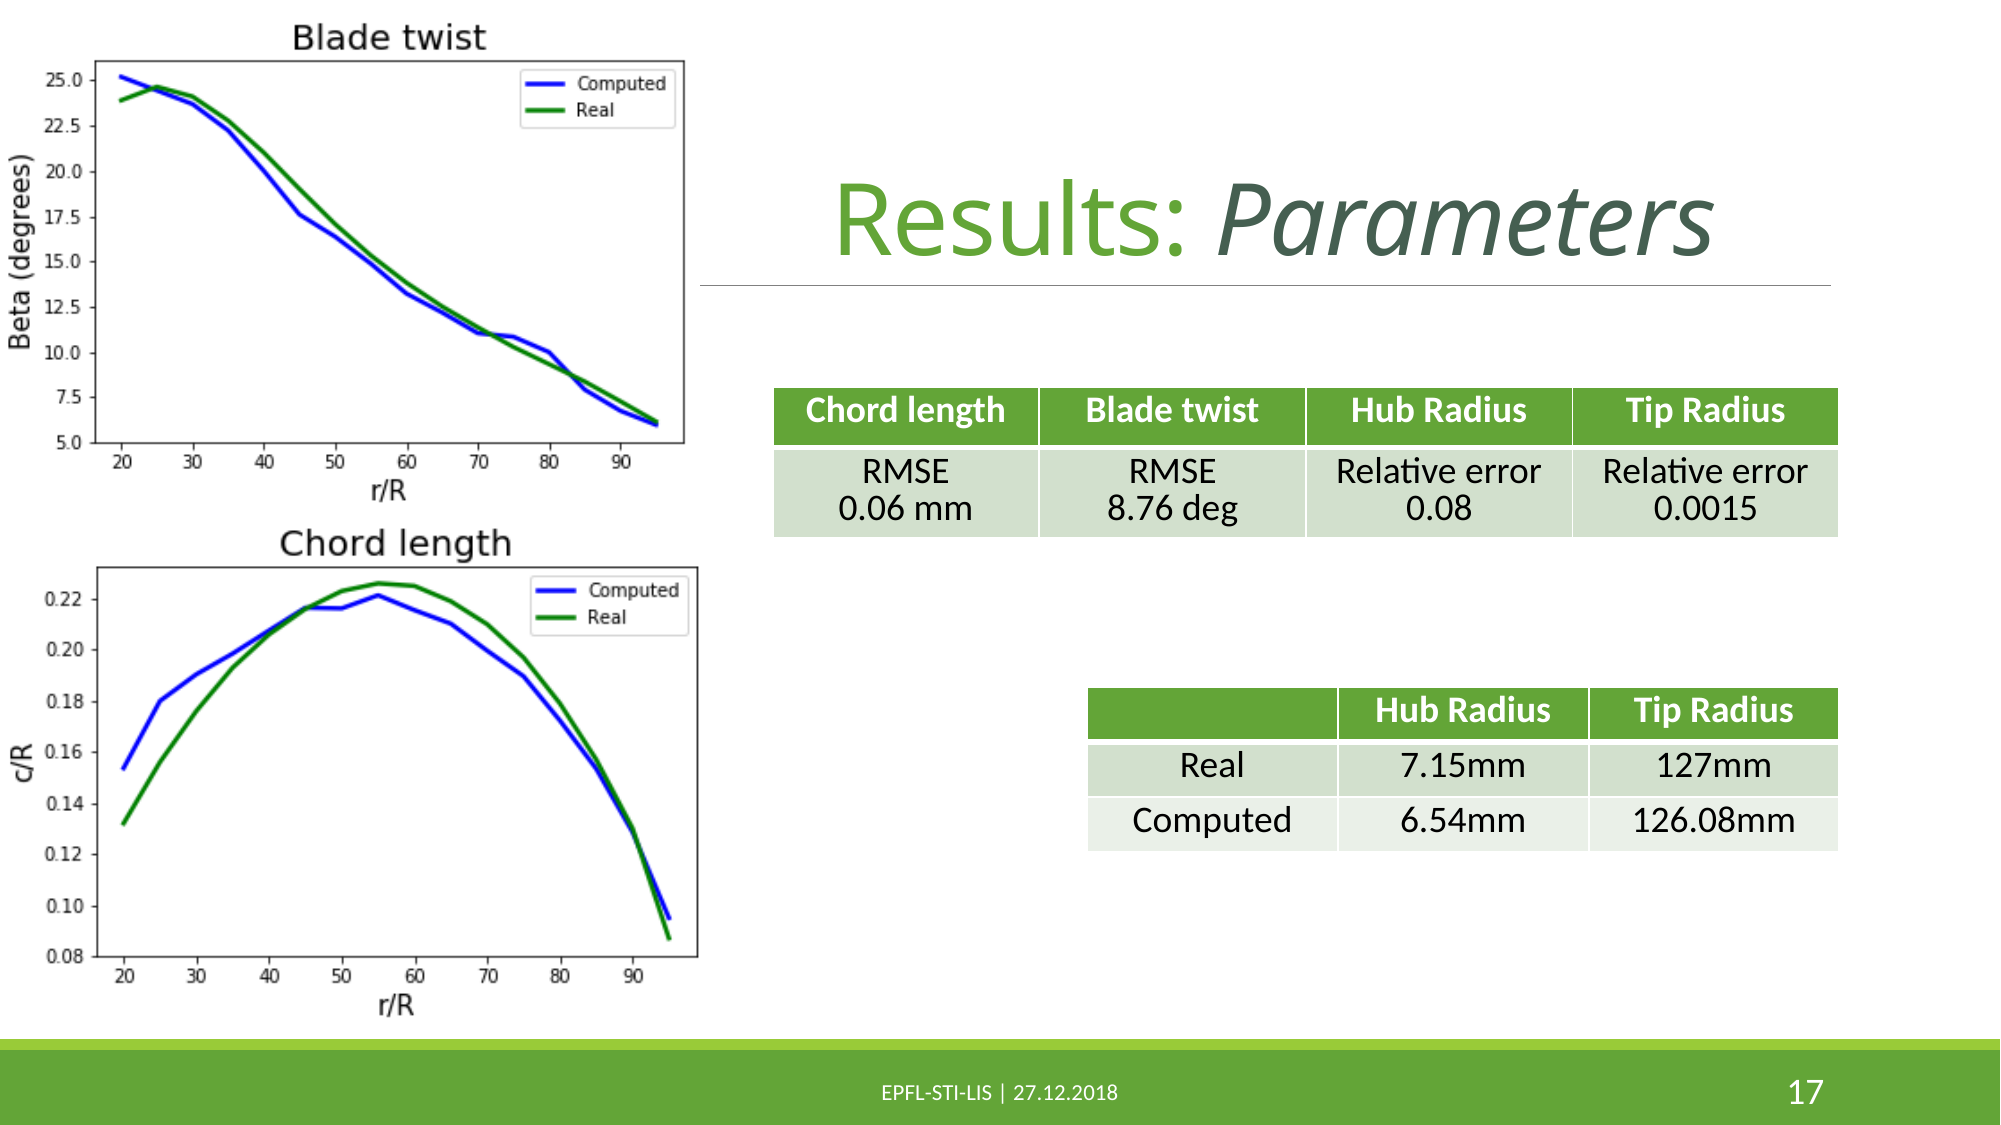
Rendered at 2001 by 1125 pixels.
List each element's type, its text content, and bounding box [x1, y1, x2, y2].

table_header [1088, 688, 1337, 739]
table_cell 126.08mm [1590, 798, 1838, 851]
table_cell 6.54mm [1339, 798, 1588, 851]
table_header Blade twist [1040, 388, 1305, 445]
table_header Tip Radius [1573, 388, 1838, 445]
table_cell Computed [1088, 798, 1337, 851]
table_cell 7.15mm [1339, 745, 1588, 796]
table_cell RMSE 8.76 deg [1040, 450, 1305, 537]
table_cell Relative error 0.08 [1307, 450, 1572, 537]
table_header Hub Radius [1339, 688, 1588, 739]
footer EPFL-STI-LIS | 27.12.2018 [604, 1061, 1396, 1122]
table_cell RMSE 0.06 mm [774, 450, 1038, 537]
table_cell Relative error 0.0015 [1573, 450, 1838, 537]
table_header Chord length [774, 388, 1038, 445]
title Results: Parameters [710, 45, 1732, 284]
table_cell 127mm [1590, 745, 1838, 796]
table_header Hub Radius [1307, 388, 1572, 445]
table_cell Real [1088, 745, 1337, 796]
table_header Tip Radius [1590, 688, 1838, 739]
slide_number 17 [1624, 1059, 1840, 1120]
picture [0, 0, 712, 1021]
